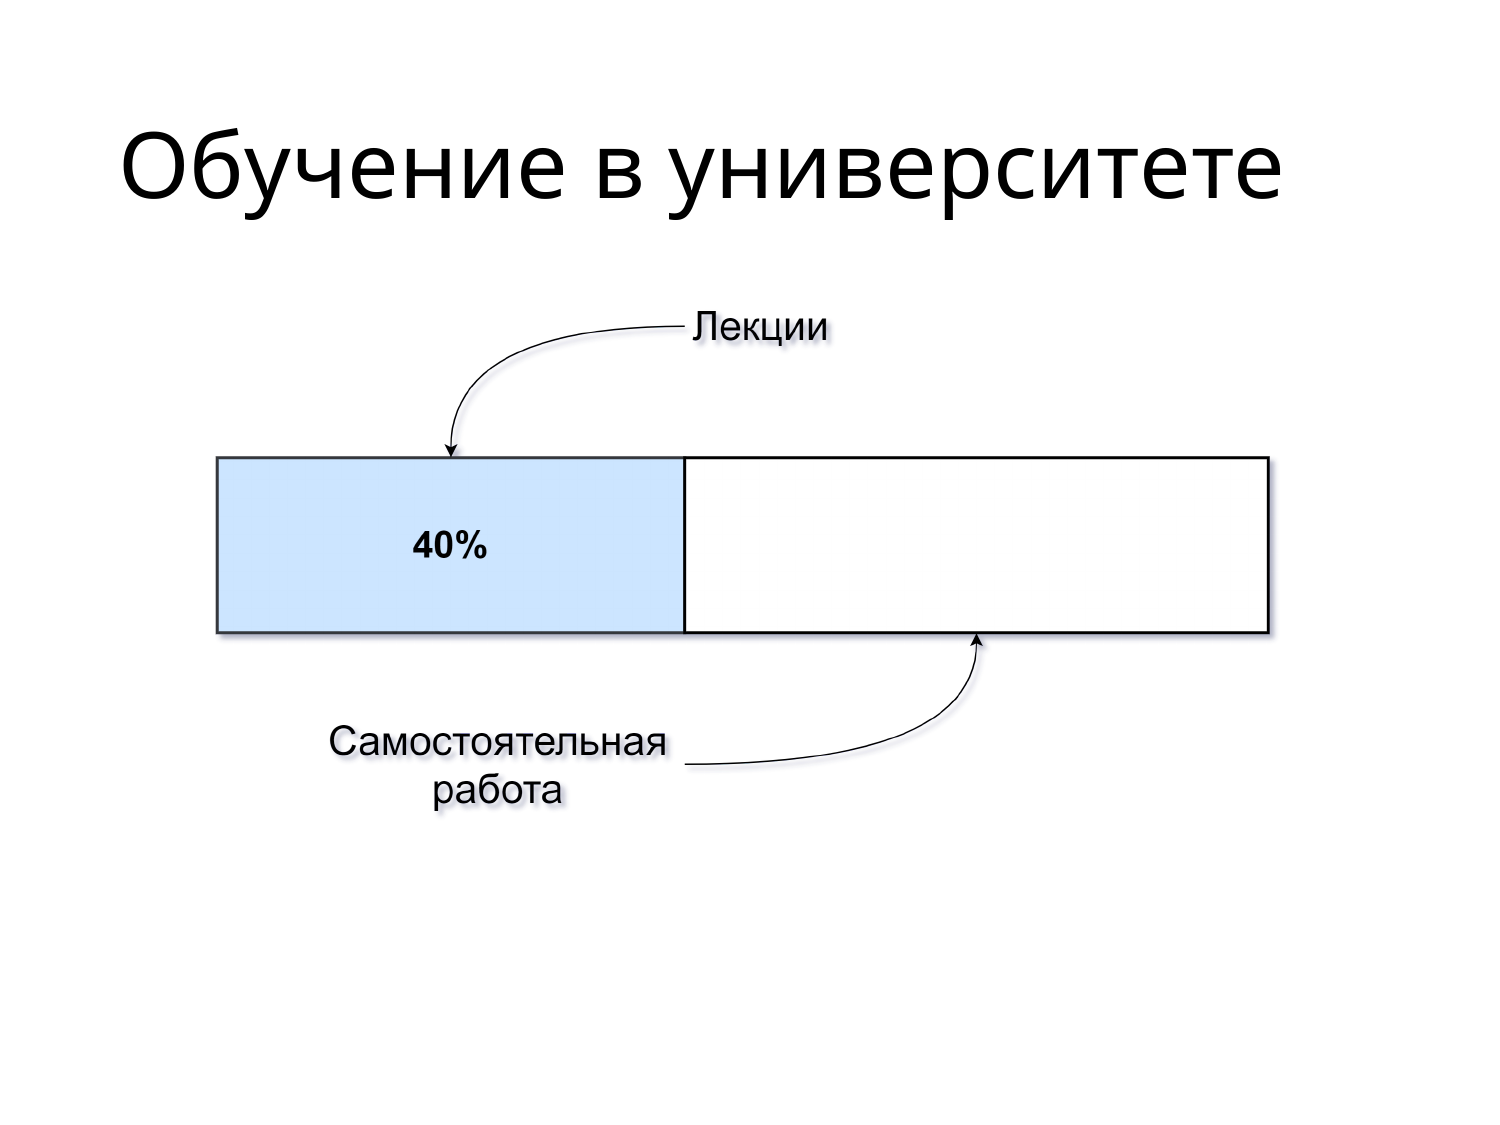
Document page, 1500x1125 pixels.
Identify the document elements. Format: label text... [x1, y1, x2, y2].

title Обучение в университете [103, 59, 1397, 278]
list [215, 296, 1285, 829]
